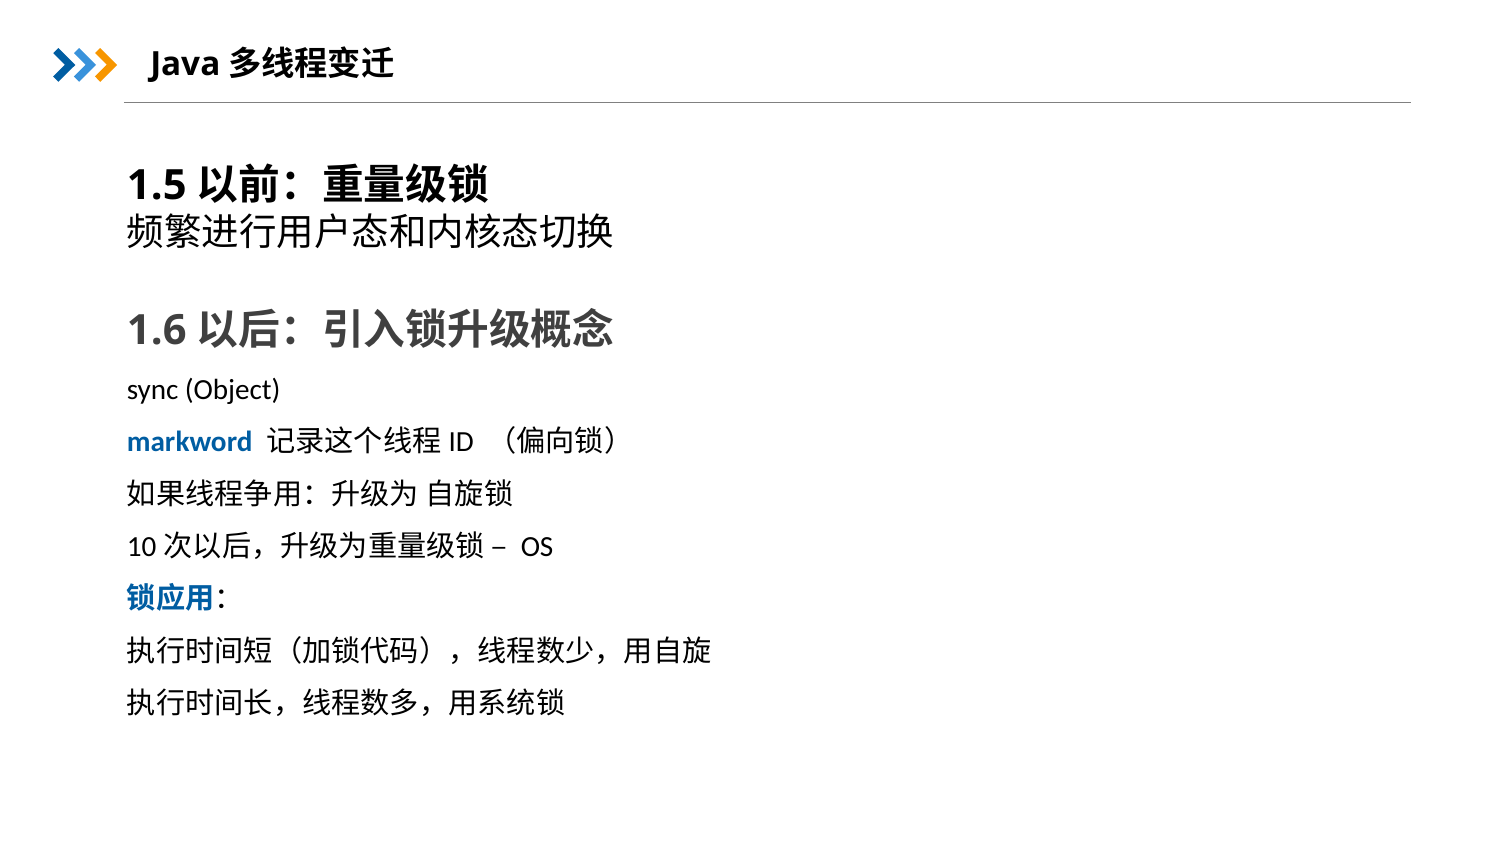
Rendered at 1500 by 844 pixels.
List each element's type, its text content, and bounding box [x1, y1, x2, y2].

text_box Java多线程变迁 [135, 35, 601, 90]
text_box 1.5以前：重量级锁 频繁进行用户态和内核态切换 1.6以后：引入锁升级概念 sync (Object) markword 记录这个线程ID （偏向锁） 如果线程争用：升级为 自旋锁 10次以后，升级为重量级锁 – OS 锁应用： 执行时间短（加锁代码），线程数少，用自旋 执行时间长，线程数多，用系统锁 [112, 150, 1058, 728]
